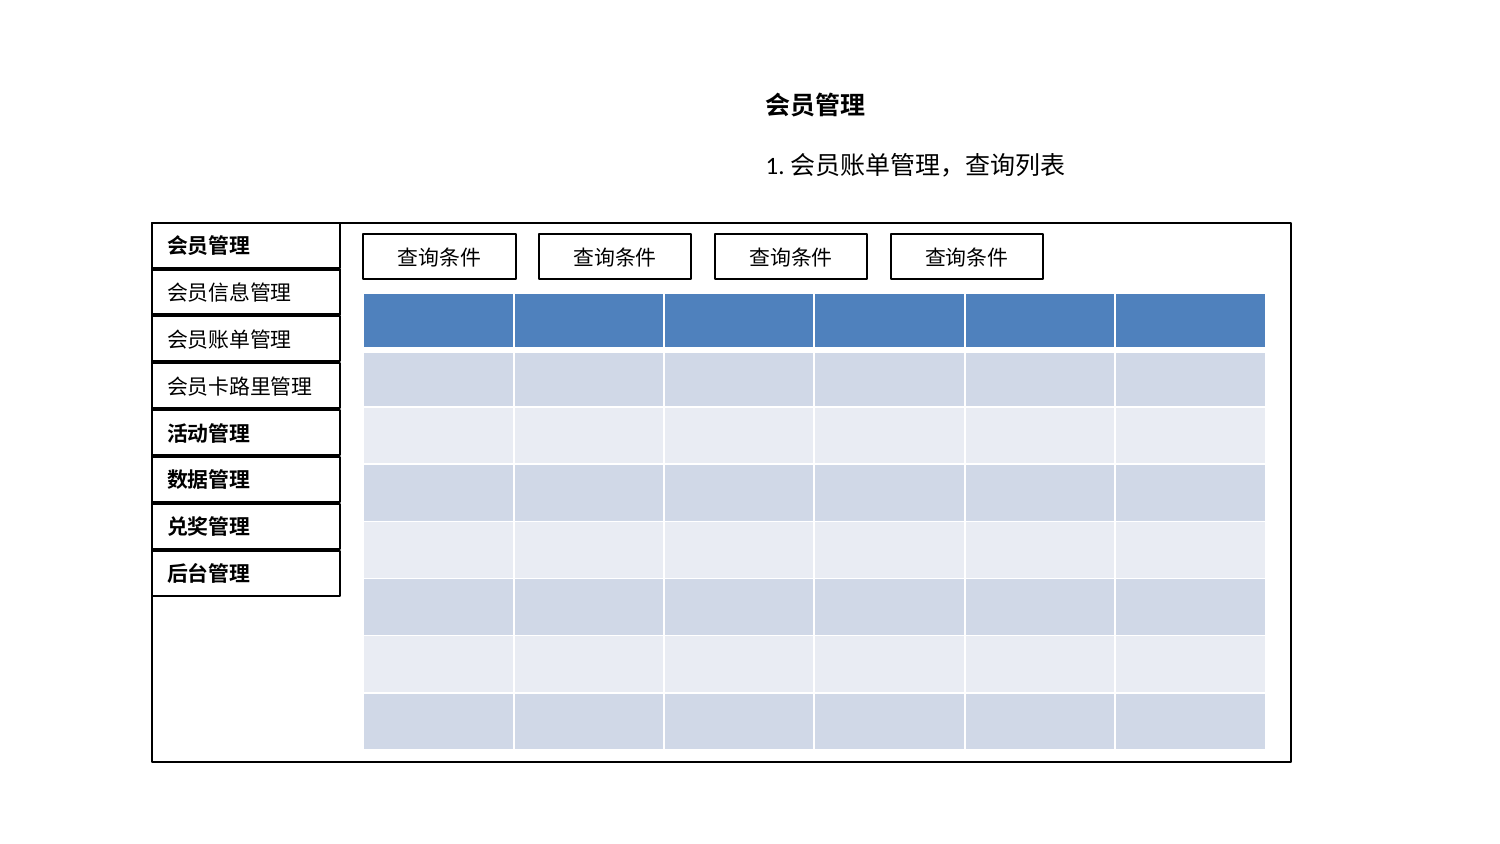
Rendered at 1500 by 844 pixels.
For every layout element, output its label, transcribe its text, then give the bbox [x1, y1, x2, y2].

table_cell [815, 465, 964, 521]
table_cell [1116, 408, 1265, 463]
table_cell [815, 636, 964, 692]
table_cell [515, 636, 663, 692]
table_cell [665, 353, 813, 406]
table_cell [966, 694, 1114, 749]
table_header [966, 294, 1114, 347]
text_box 查询条件 [361, 232, 518, 281]
table_cell [665, 522, 813, 578]
table_cell [364, 522, 513, 578]
table_cell [966, 579, 1114, 635]
text_box 查询条件 [537, 232, 693, 281]
text_box 数据管理 [150, 455, 342, 502]
table_cell [364, 353, 513, 406]
text_box 查询条件 [713, 232, 869, 281]
text_box 活动管理 [150, 408, 342, 455]
text_box 会员信息管理 [150, 267, 342, 314]
table_cell [1116, 353, 1265, 406]
table_cell [966, 353, 1114, 406]
table_cell [515, 465, 663, 521]
table_cell [966, 408, 1114, 463]
table_cell [515, 408, 663, 463]
table_cell [665, 694, 813, 749]
table_header [815, 294, 964, 347]
table_cell [665, 579, 813, 635]
table_cell [1116, 579, 1265, 635]
text_box 会员账单管理 [150, 314, 342, 361]
text_box 会员管理 [150, 221, 342, 267]
text_box 查询条件 [888, 232, 1045, 281]
table_cell [665, 465, 813, 521]
table_cell [515, 522, 663, 578]
table_cell [515, 353, 663, 406]
text_box 会员卡路里管理 [150, 361, 342, 409]
table_cell [815, 694, 964, 749]
text_box 会员管理 1.会员账单管理，查询列表 [750, 82, 1081, 187]
text_box 后台管理 [150, 549, 342, 598]
table_cell [815, 522, 964, 578]
table_cell [364, 694, 513, 749]
table_cell [815, 408, 964, 463]
table_cell [665, 408, 813, 463]
table_cell [364, 465, 513, 521]
table_cell [1116, 694, 1265, 749]
text_box [150, 220, 1293, 764]
table_cell [665, 636, 813, 692]
table_cell [1116, 636, 1265, 692]
table_header [515, 294, 663, 347]
table_cell [364, 636, 513, 692]
table_cell [966, 636, 1114, 692]
table_header [665, 294, 813, 347]
table_cell [815, 353, 964, 406]
table_cell [815, 579, 964, 635]
table_cell [515, 579, 663, 635]
table_cell [364, 408, 513, 463]
table_header [1116, 294, 1265, 347]
table_cell [364, 579, 513, 635]
table_cell [966, 522, 1114, 578]
table_header [364, 294, 513, 347]
text_box 兑奖管理 [150, 502, 342, 549]
table_cell [966, 465, 1114, 521]
table_cell [515, 694, 663, 749]
table_cell [1116, 522, 1265, 578]
table_cell [1116, 465, 1265, 521]
